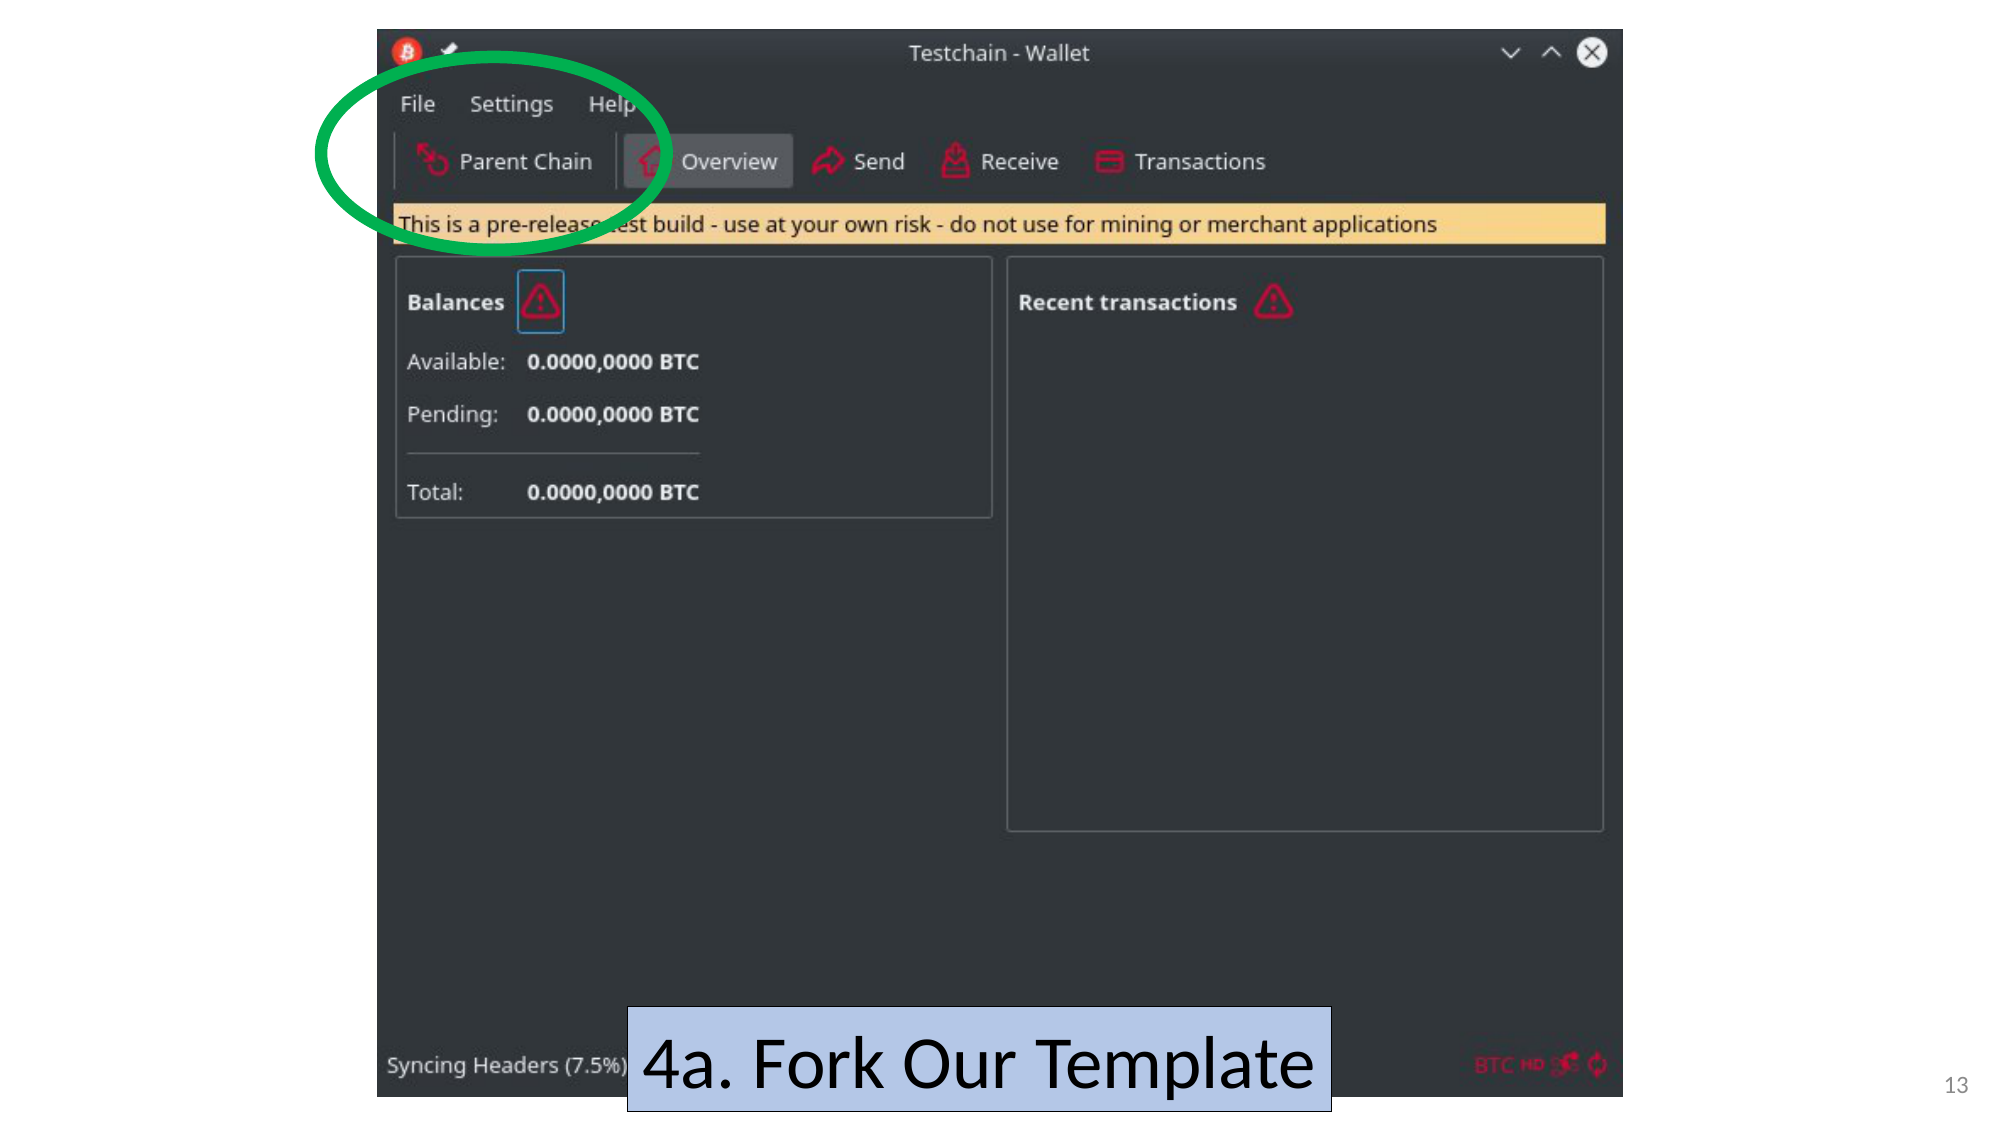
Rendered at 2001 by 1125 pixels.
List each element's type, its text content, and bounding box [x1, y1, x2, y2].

slide_number 13 [1533, 1053, 1984, 1114]
text_box 4a. Fork Our Template [627, 1097, 1332, 1112]
picture [377, 29, 1623, 1097]
text_box [319, 81, 377, 226]
